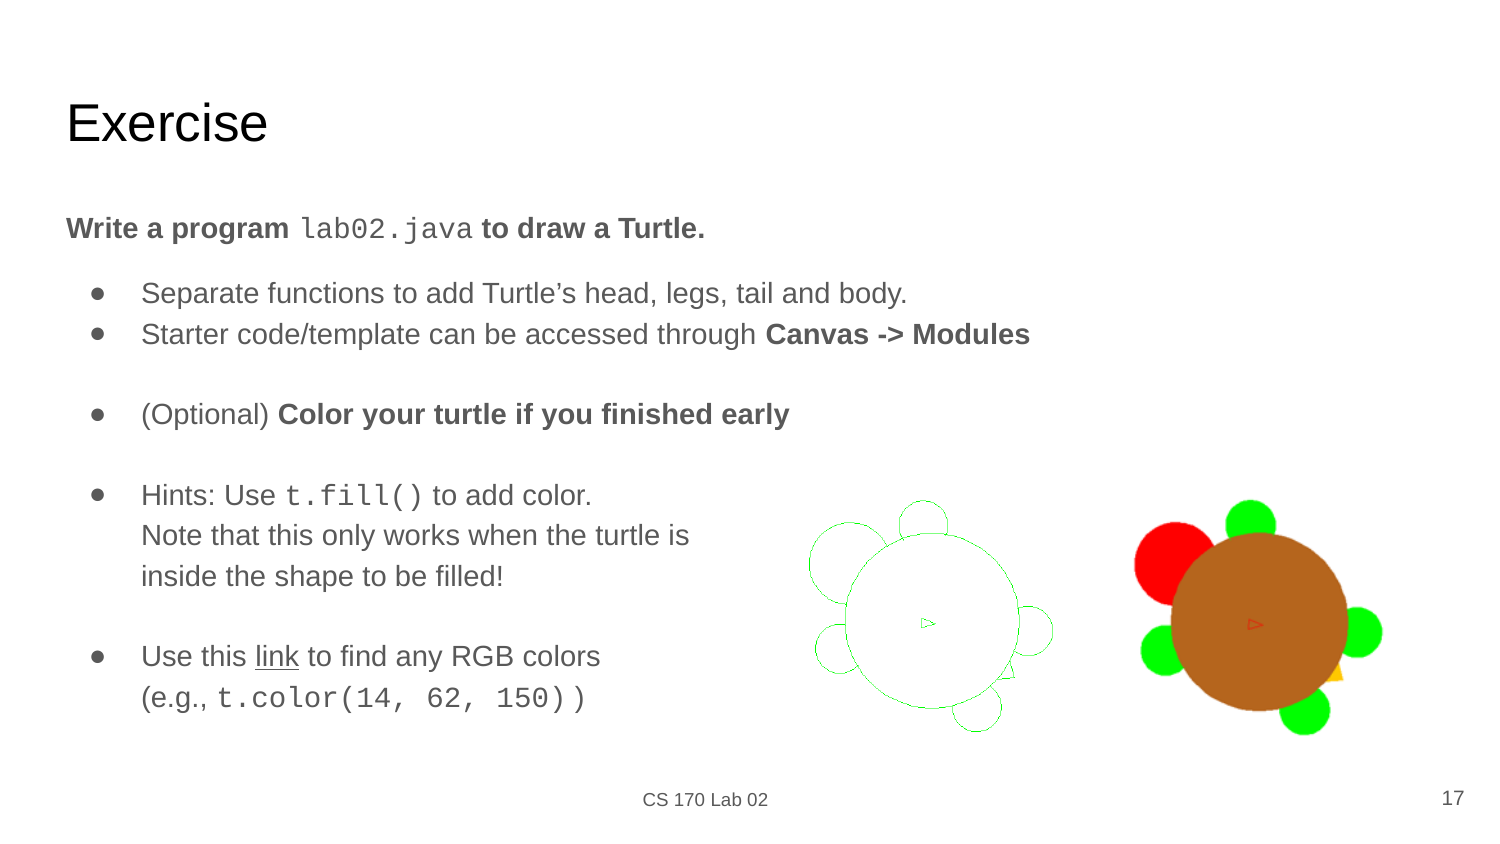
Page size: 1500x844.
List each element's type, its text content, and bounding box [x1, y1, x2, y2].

title Exercise [51, 72, 1449, 167]
list Write a program lab02.java to draw a Turtle. Separate functions to add Turtle’s head, legs, tail and body. Starter code/template can be accessed through Canvas -> Modules (Optional) Color your turtle if you finished early Hints: Use t.fill() to add color. Note that this only works when the turtle is inside the shape to be filled! Use this link to find any RGB colors (e.g., t.color(14, 62, 150) ) [51, 189, 1449, 750]
slide_number <number> [1389, 764, 1480, 830]
picture [767, 468, 1419, 765]
